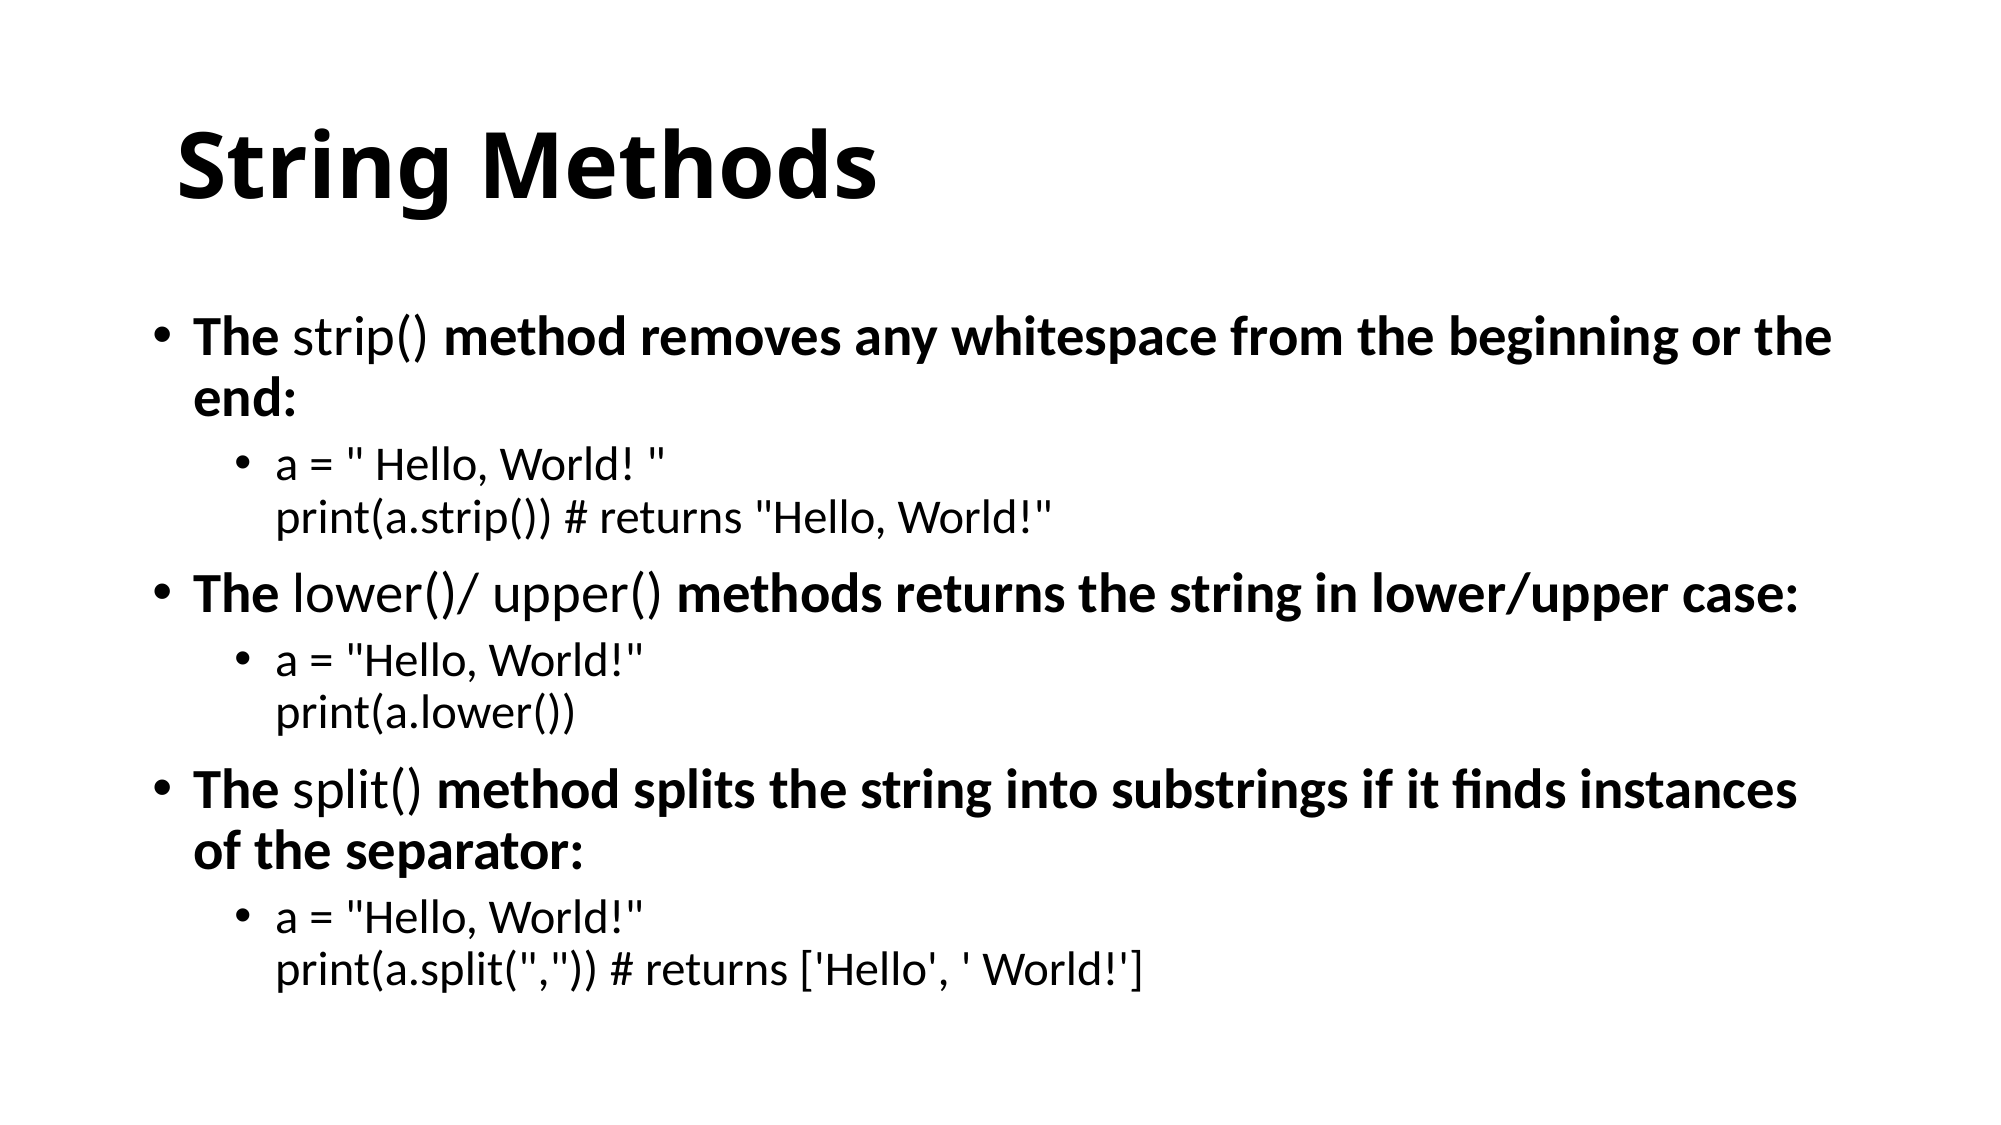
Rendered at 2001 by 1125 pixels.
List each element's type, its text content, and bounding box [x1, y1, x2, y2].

title String Methods [137, 59, 1863, 278]
list The strip() method removes any whitespace from the beginning or the end: a = " Hello, World! " print(a.strip()) # returns "Hello, World!" The lower()/ upper() methods returns the string in lower/upper case: a = "Hello, World!" print(a.lower()) The split() method splits the string into substrings if it finds instances of the separator: a = "Hello, World!" print(a.split(",")) # returns ['Hello', ' World!'] [137, 299, 1863, 1014]
